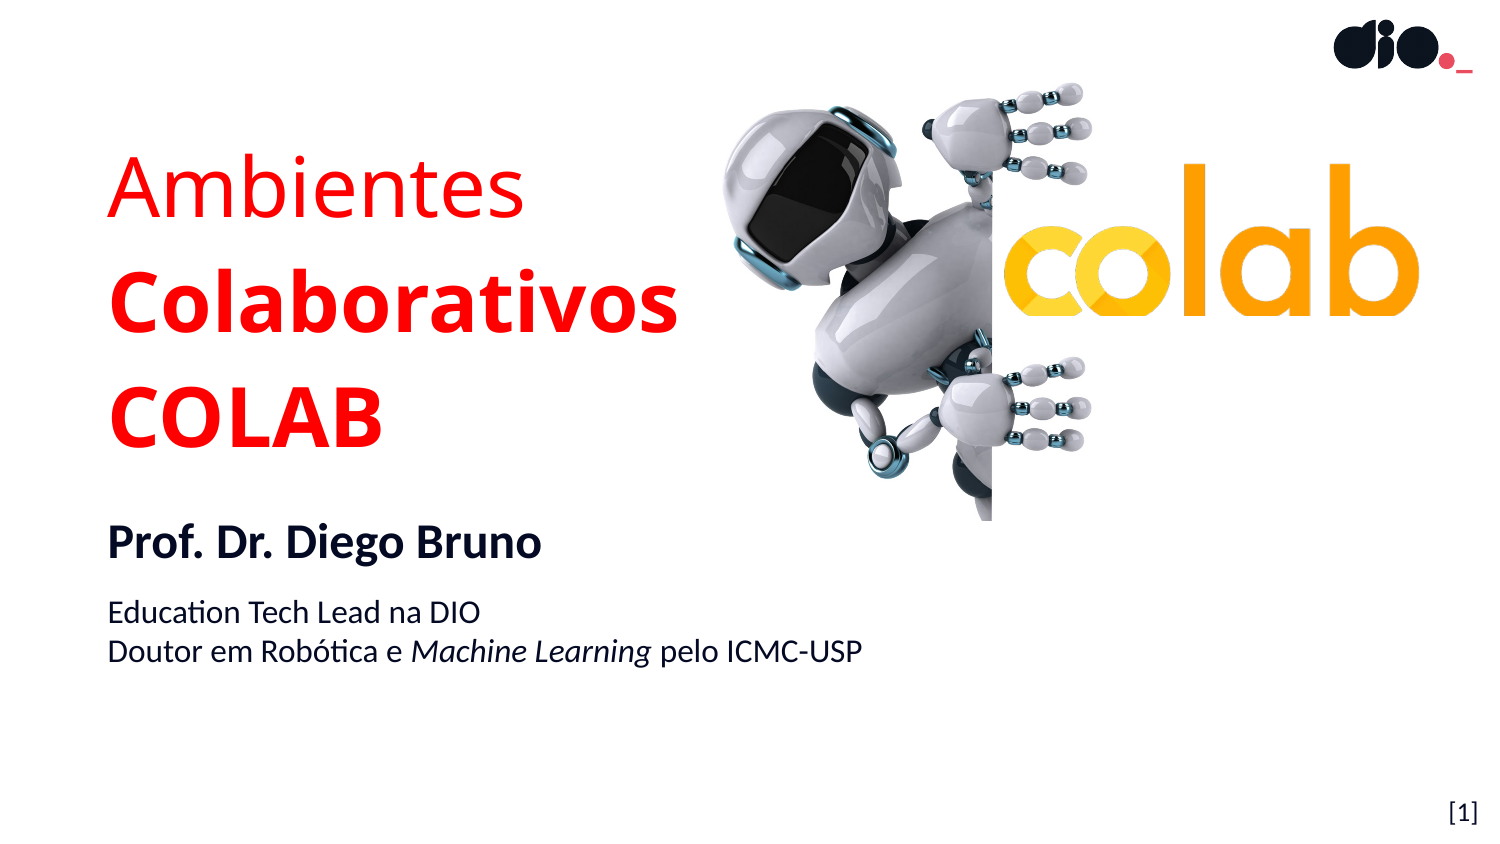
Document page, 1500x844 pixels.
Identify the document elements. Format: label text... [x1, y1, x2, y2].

picture [1333, 19, 1473, 74]
slide_number [1] [1403, 779, 1494, 844]
text_box Prof. Dr. Diego Bruno Education Tech Lead na DIO Doutor em Robótica e Machine Learning pelo ICMC-USP [92, 493, 1202, 812]
text_box Ambientes Colaborativos COLAB [1118, 104, 1488, 422]
text_box Ambientes Colaborativos COLAB [92, 104, 314, 422]
picture [319, 73, 1477, 521]
